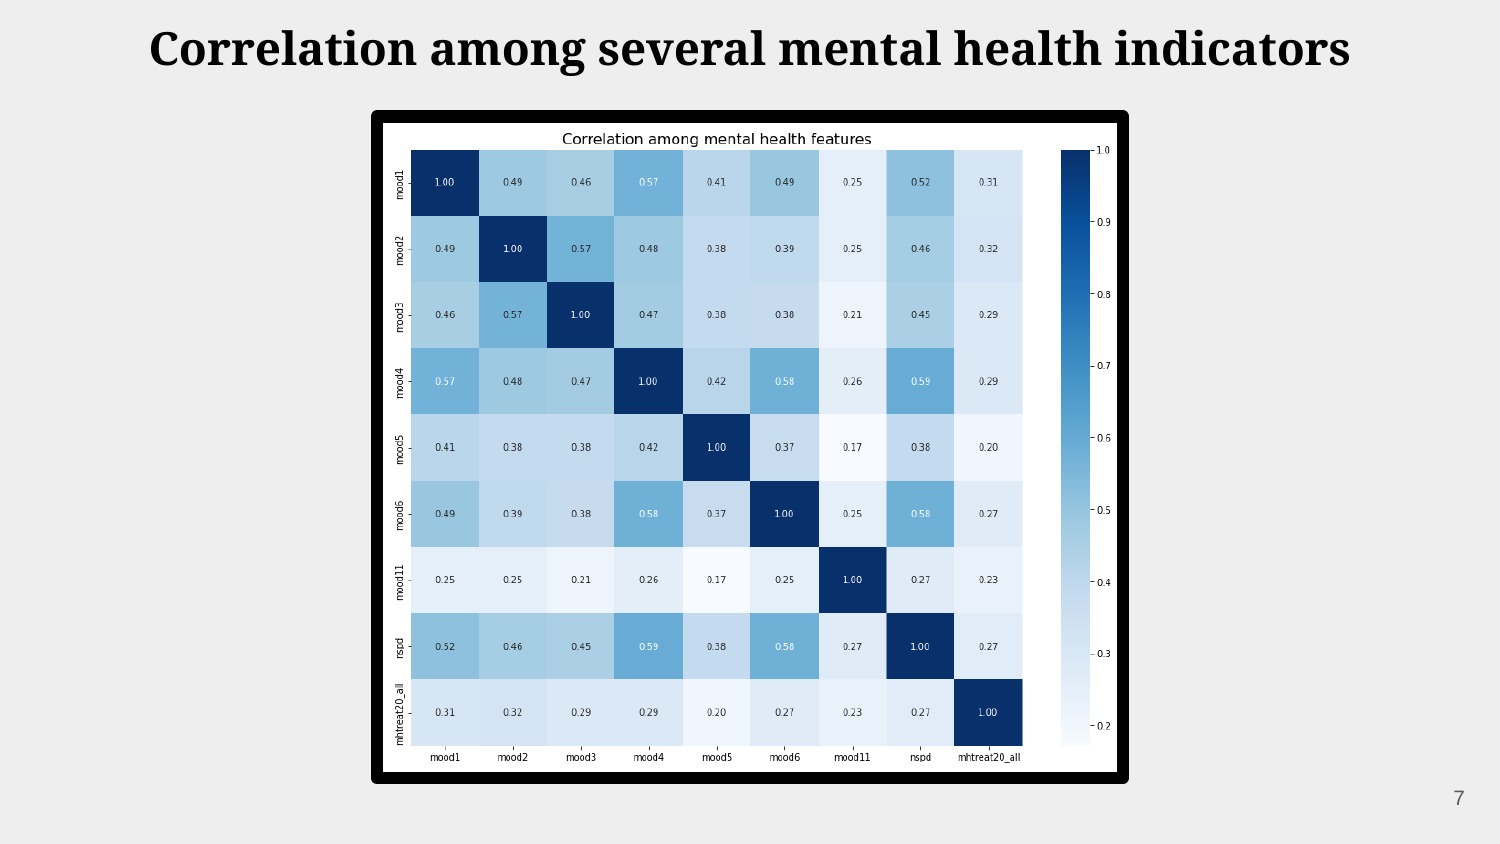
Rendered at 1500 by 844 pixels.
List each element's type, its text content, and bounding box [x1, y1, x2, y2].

picture [382, 122, 1117, 772]
text_box Correlation among several mental health indicators [24, 5, 1476, 90]
slide_number ‹#› [1389, 764, 1480, 830]
